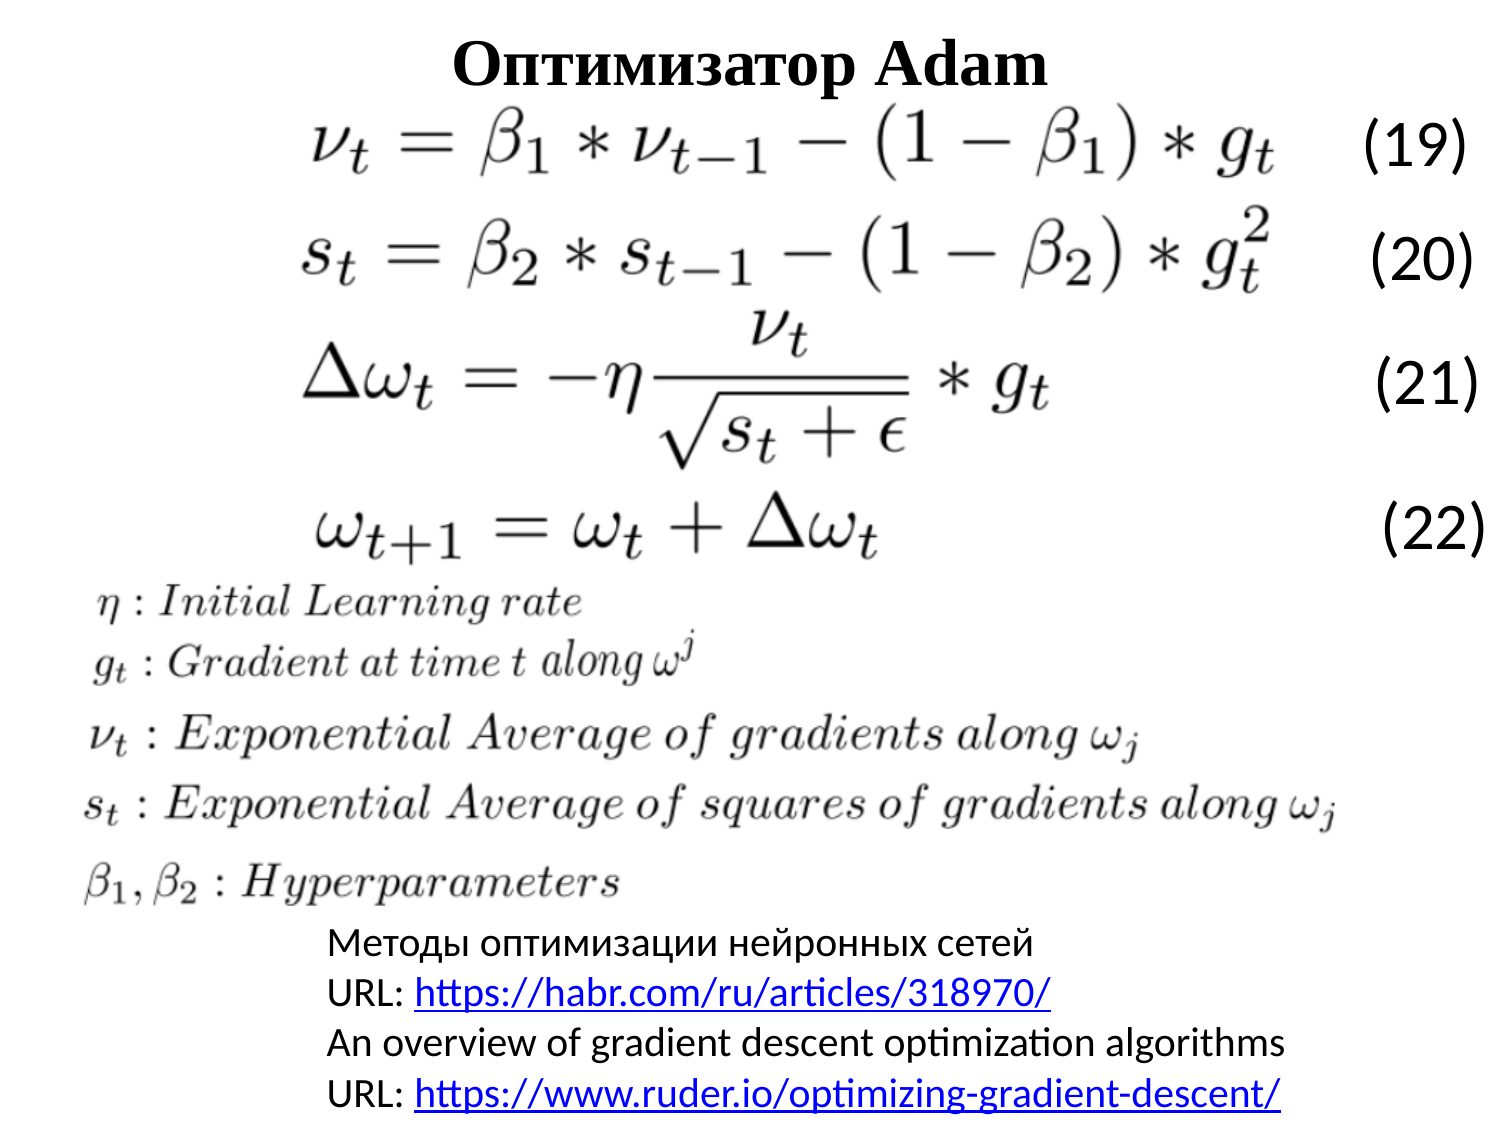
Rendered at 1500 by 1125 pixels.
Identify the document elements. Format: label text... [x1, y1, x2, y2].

text_box (22) [1366, 475, 1500, 571]
text_box Методы оптимизации нейронных сетей URL: https://habr.com/ru/articles/318970/ An overview of gradient descent optimization algorithms URL: https://www.ruder.io/optimizing-gradient-descent/ [311, 924, 1315, 1123]
text_box (21) [1358, 330, 1497, 425]
text_box (20) [1354, 206, 1492, 301]
title Оптимизатор Adam [0, 0, 1500, 117]
text_box (19) [1346, 92, 1485, 187]
picture [78, 96, 1342, 916]
